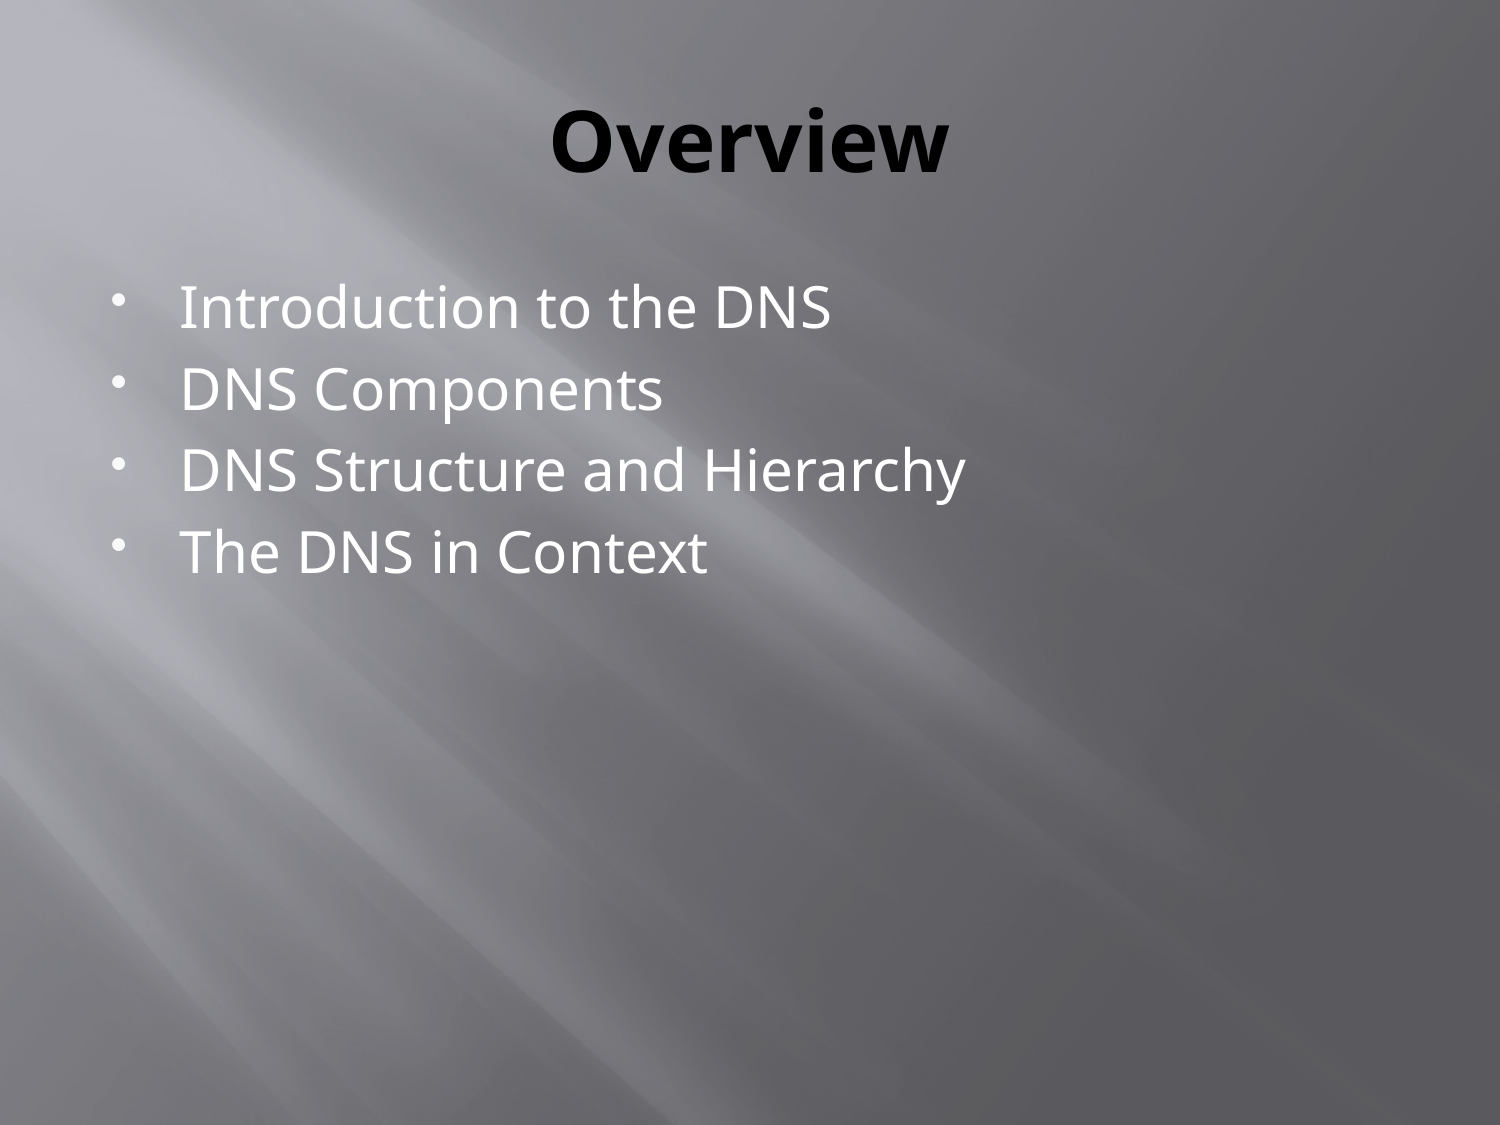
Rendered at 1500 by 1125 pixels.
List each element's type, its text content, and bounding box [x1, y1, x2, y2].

title Overview [75, 45, 1425, 233]
list Introduction to the DNS DNS Components DNS Structure and Hierarchy The DNS in Context [75, 262, 1425, 1035]
